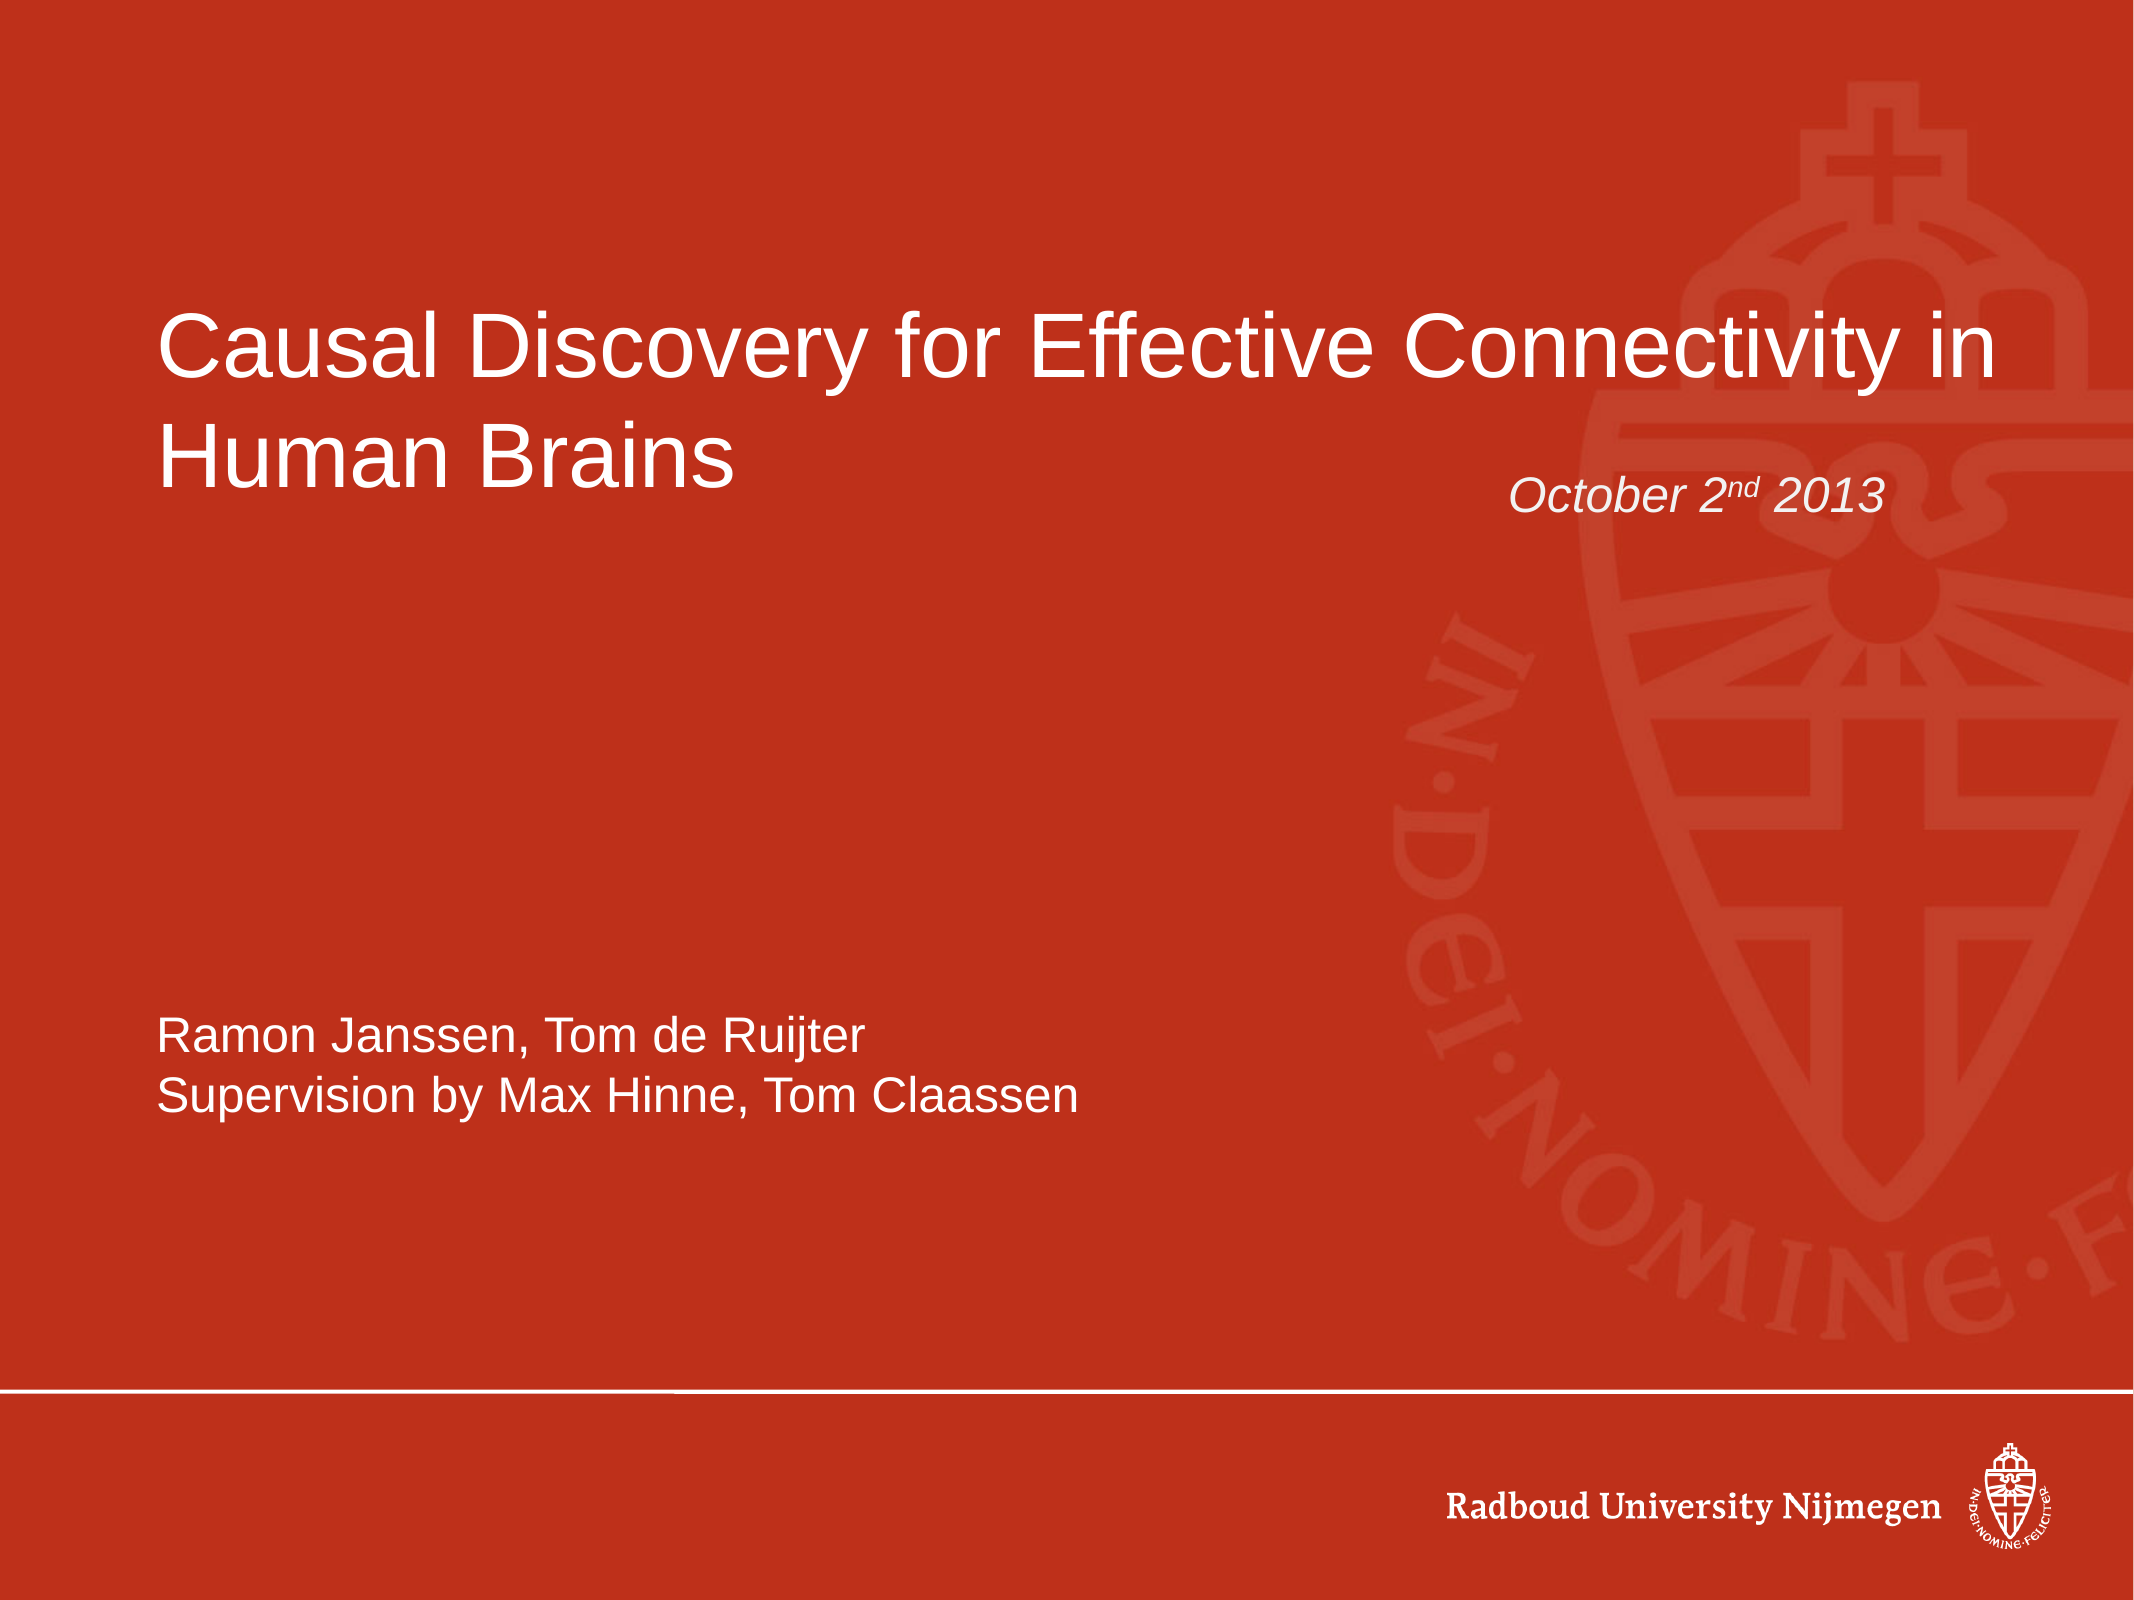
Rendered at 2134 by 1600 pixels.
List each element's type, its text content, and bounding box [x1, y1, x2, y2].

title Causal Discovery for Effective Connectivity in Human Brains [147, 277, 2024, 452]
list October 2nd 2013 Ramon Janssen, Tom de Ruijter Supervision by Max Hinne, Tom Claassen [147, 454, 1894, 1301]
picture [0, 1394, 2134, 1600]
picture [0, 0, 2134, 1389]
